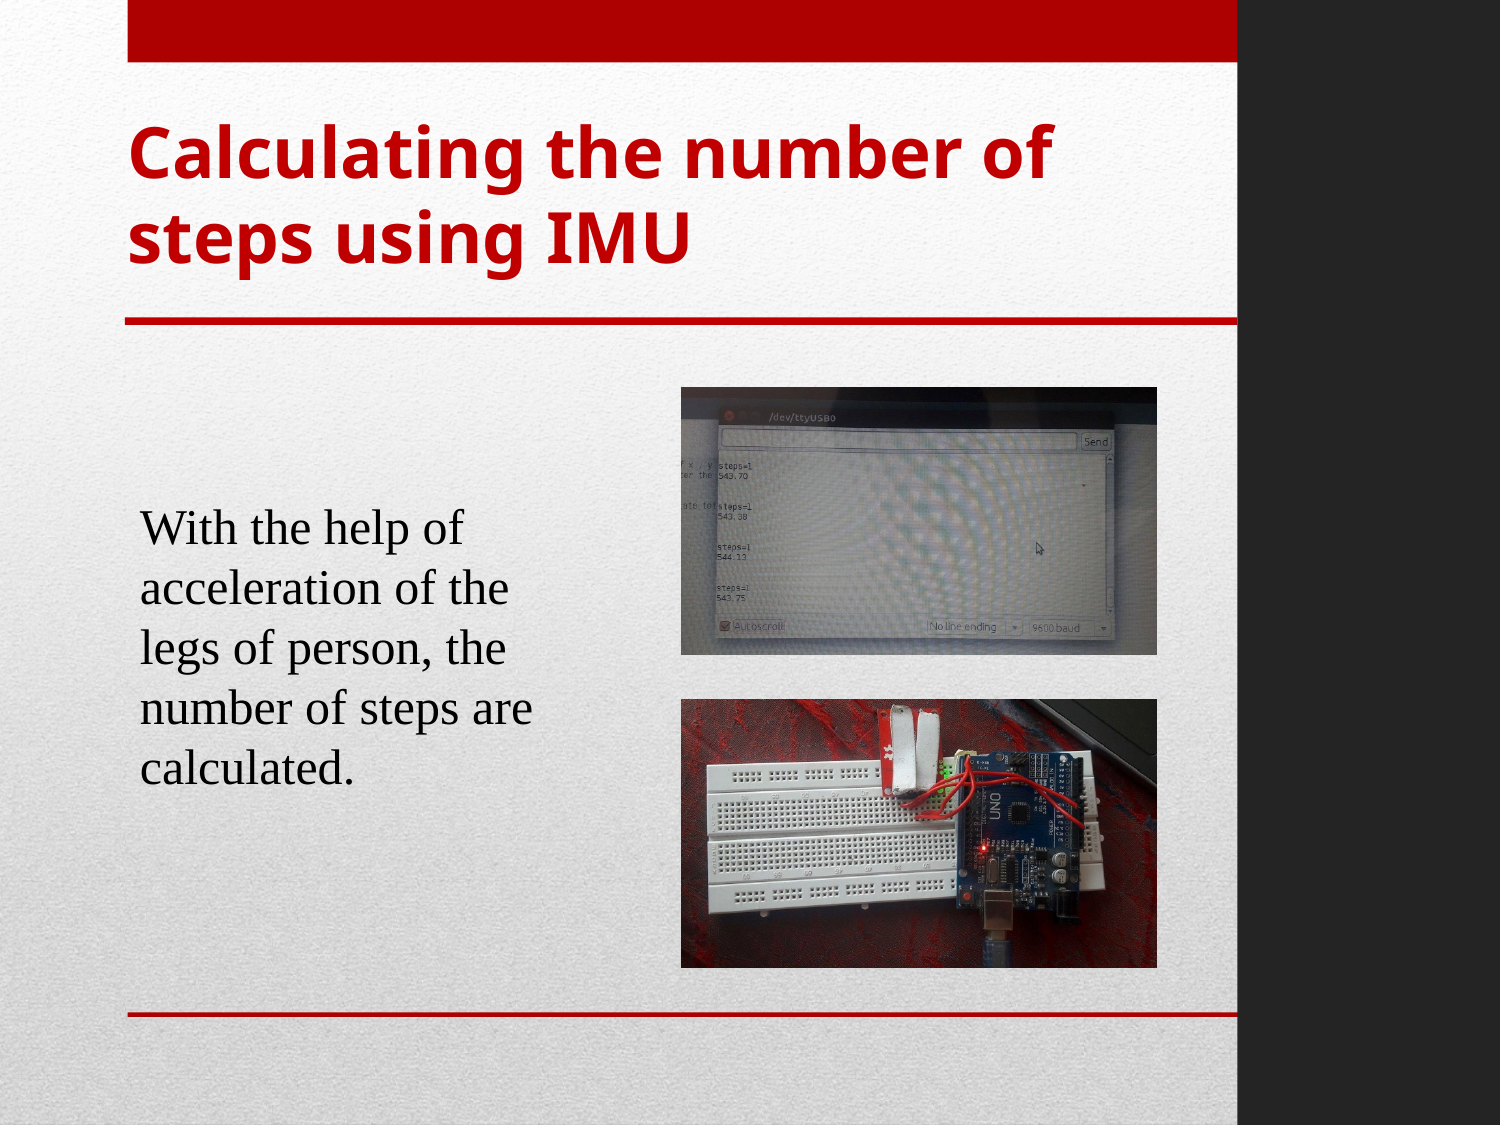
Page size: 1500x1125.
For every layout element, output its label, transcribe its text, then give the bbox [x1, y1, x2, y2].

picture [680, 386, 1158, 656]
text_box [123, 316, 1239, 327]
text_box With the help of acceleration of the legs of person, the number of steps are calculated. [124, 487, 588, 803]
text_box [1236, 0, 1500, 1125]
picture [680, 699, 1158, 969]
text_box Calculating the number of steps using IMU [112, 99, 1213, 285]
